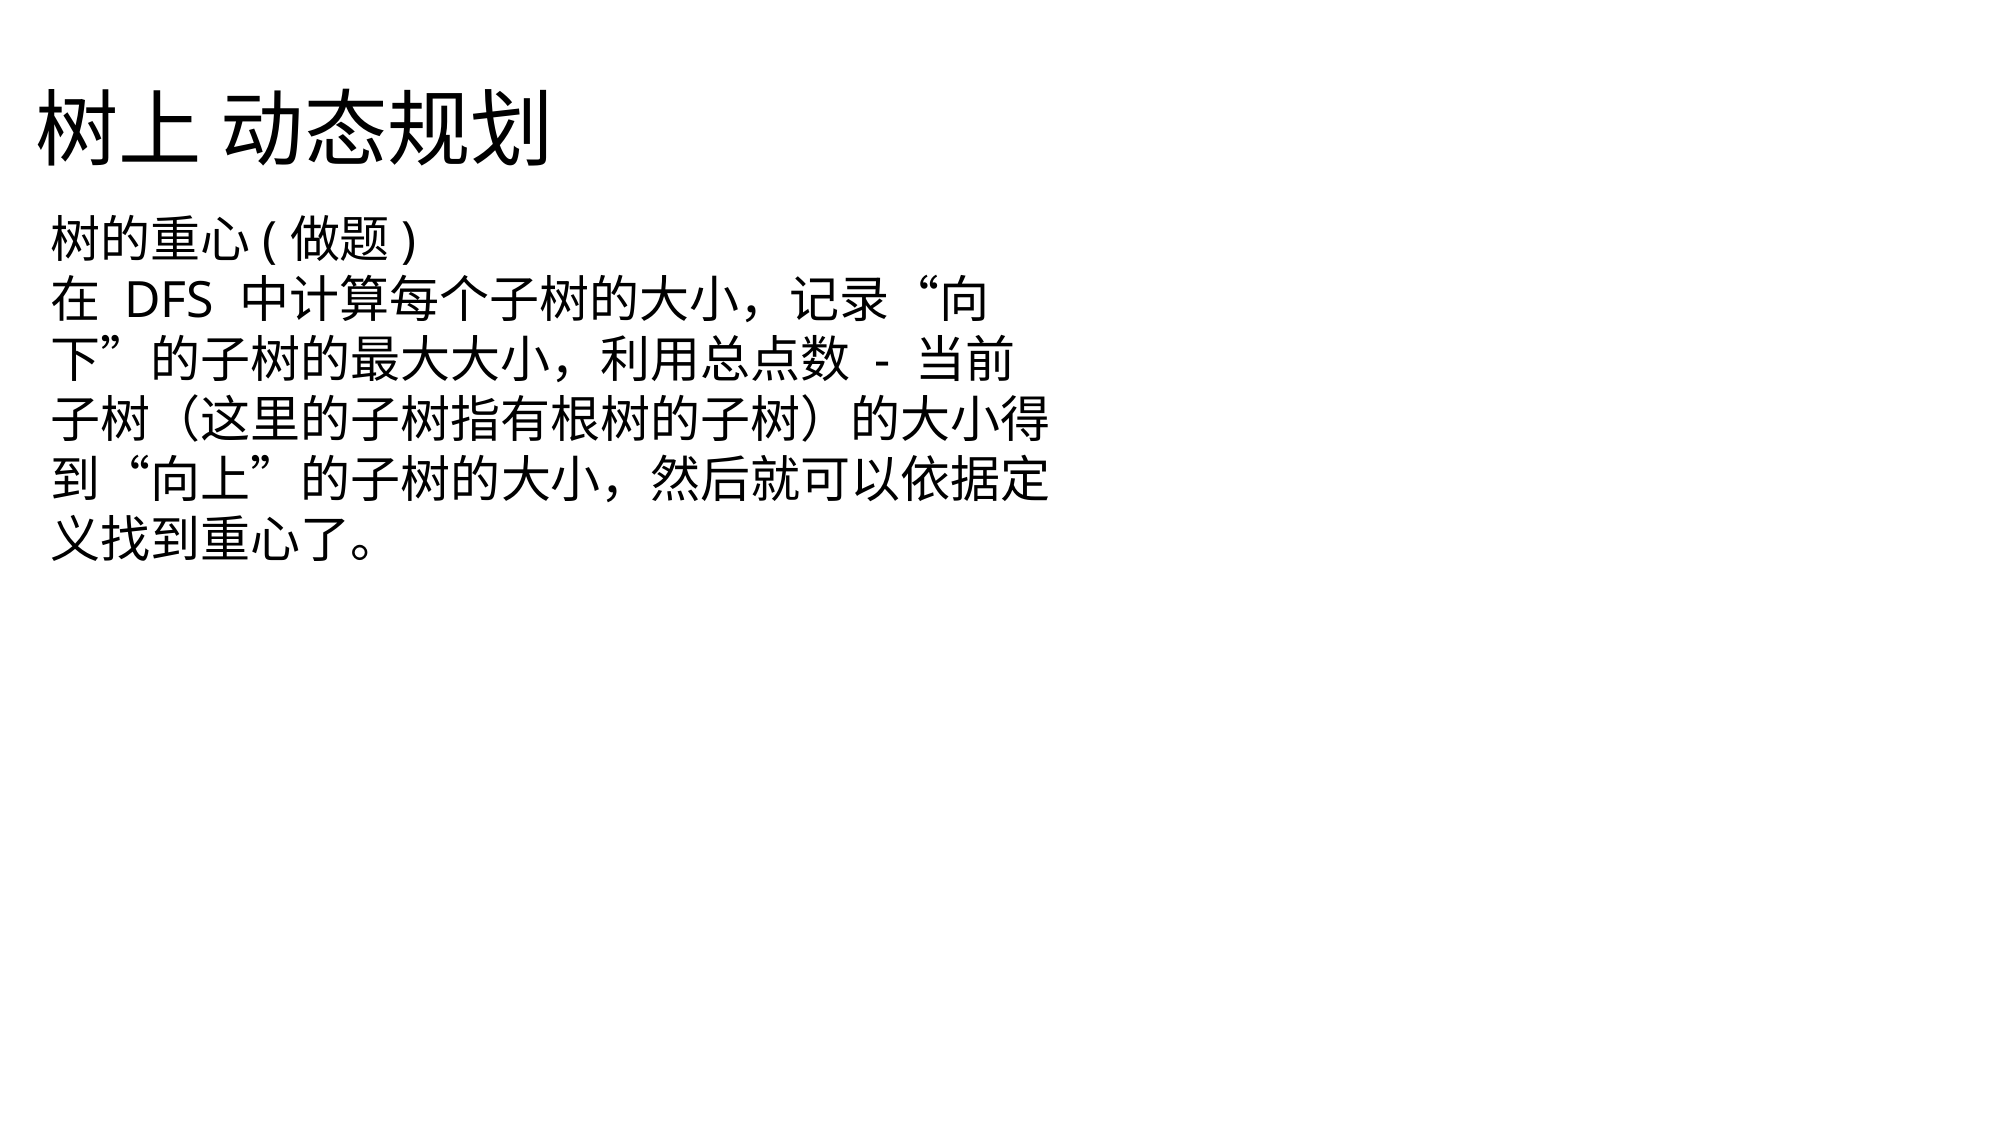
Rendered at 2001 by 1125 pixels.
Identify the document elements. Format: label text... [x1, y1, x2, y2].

text_box 树的重心(做题) 在 DFS 中计算每个子树的大小，记录“向下”的子树的最大大小，利用总点数 - 当前子树（这里的子树指有根树的子树）的大小得到“向上”的子树的大小，然后就可以依据定义找到重心了。 [36, 199, 1072, 575]
text_box 树上 动态规划 [20, 69, 935, 185]
